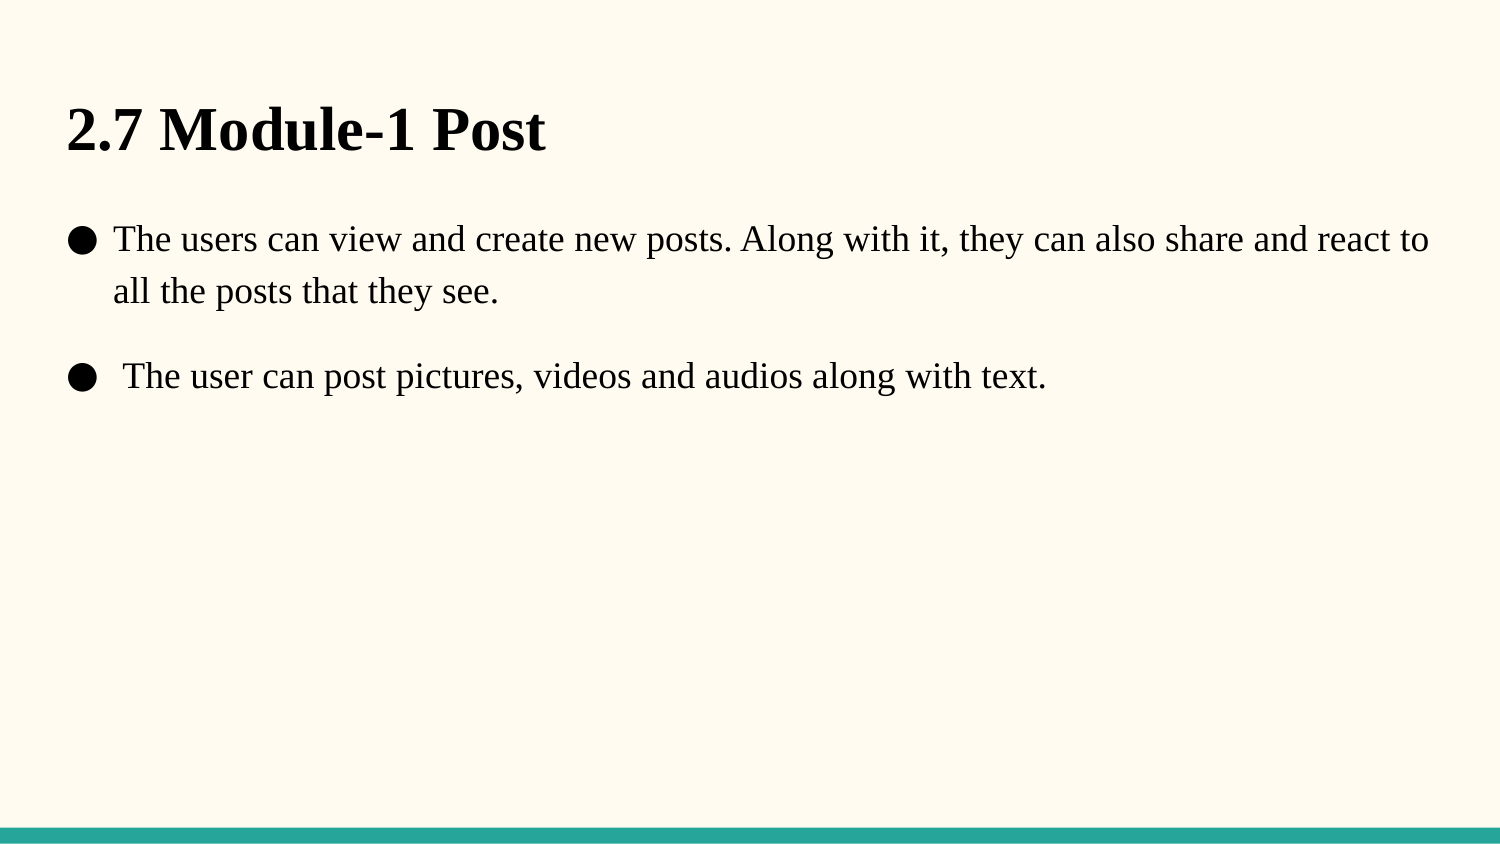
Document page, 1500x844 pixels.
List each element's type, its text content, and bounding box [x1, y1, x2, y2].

title 2.7 Module-1 Post [51, 72, 1449, 174]
list The users can view and create new posts. Along with it, they can also share and react to all the posts that they see. The user can post pictures, videos and audios along with text. [51, 192, 1449, 750]
